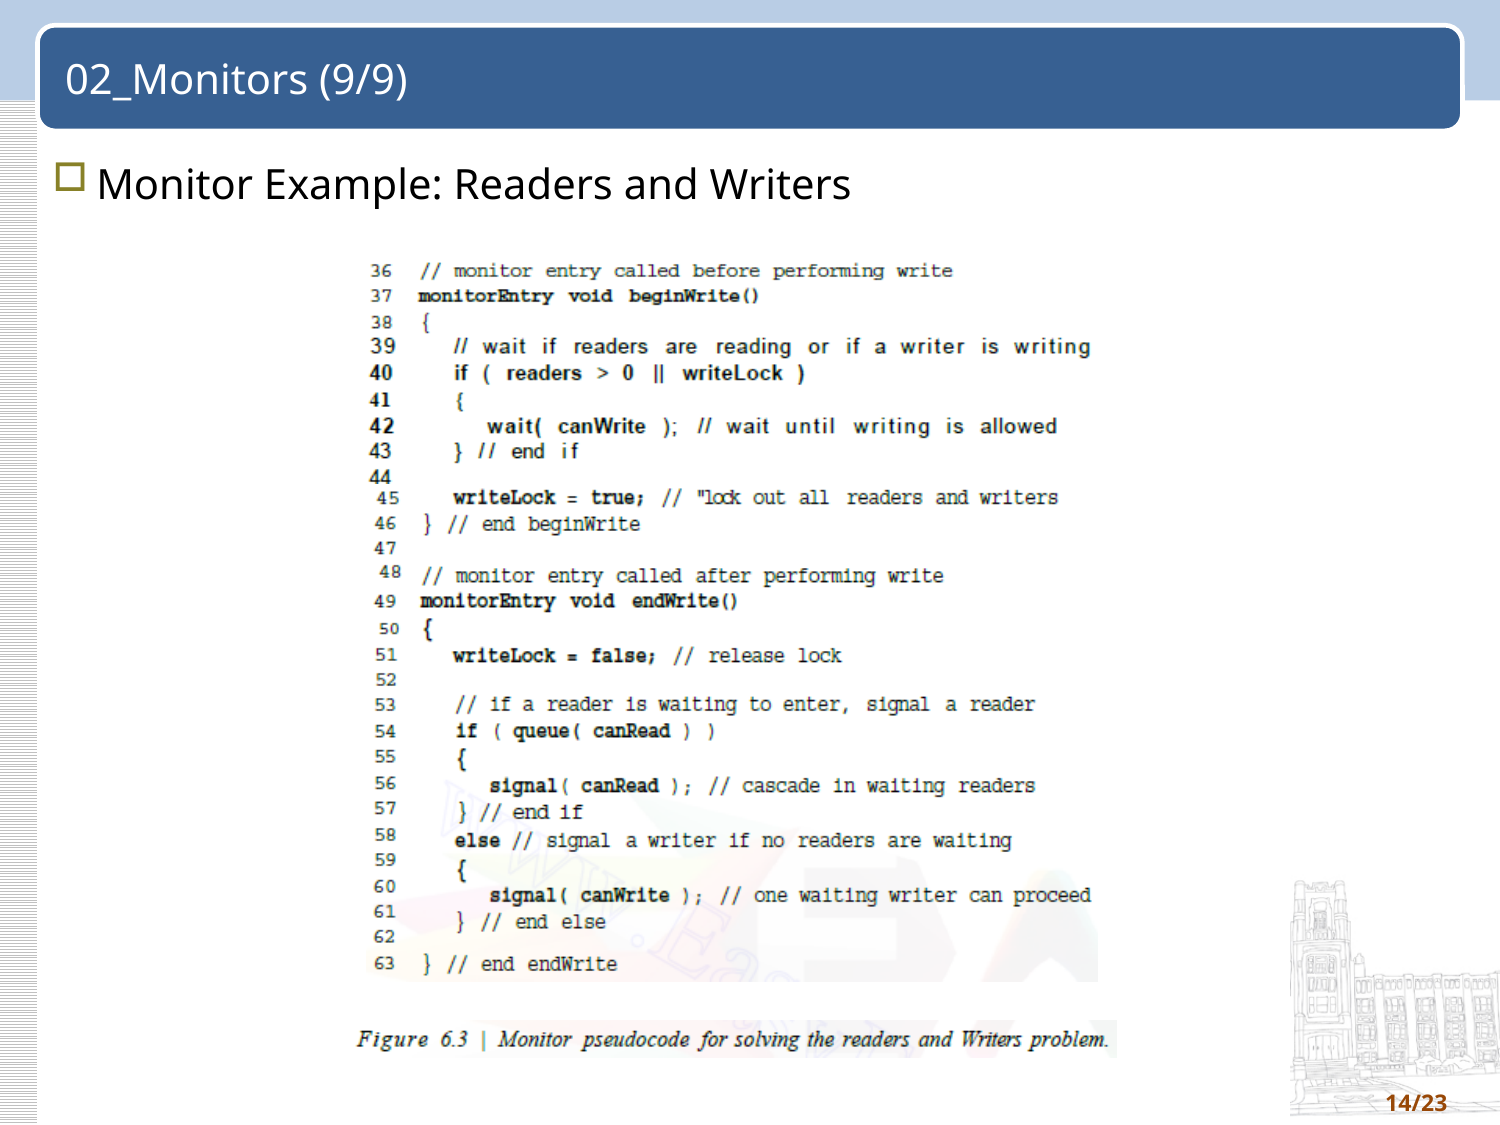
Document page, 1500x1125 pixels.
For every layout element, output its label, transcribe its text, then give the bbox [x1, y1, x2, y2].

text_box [365, 252, 1100, 982]
title 02_Monitors (9/9) [50, 27, 1438, 128]
picture [350, 1019, 1118, 1058]
list Monitor Example: Readers and Writers [37, 149, 1463, 1088]
picture [1290, 874, 1500, 1125]
